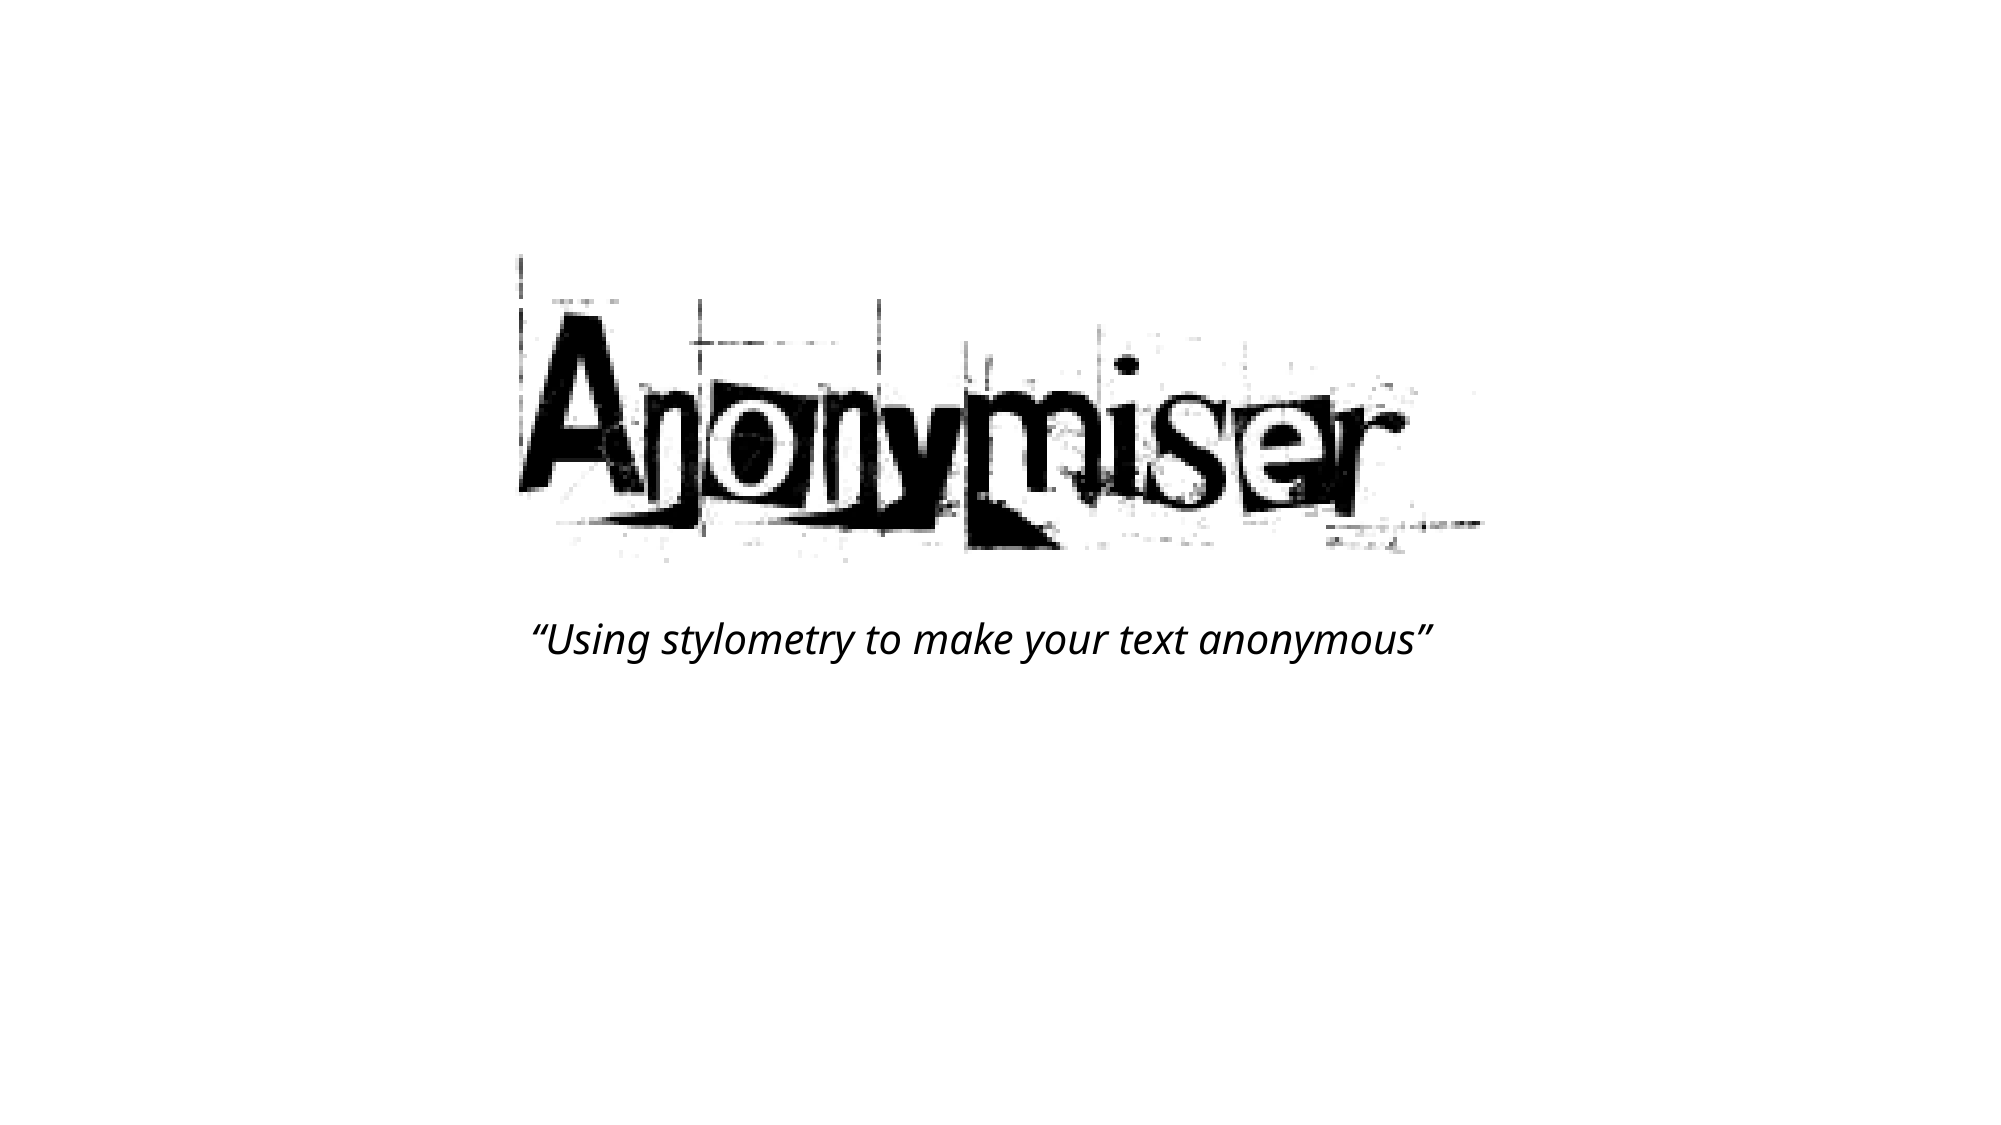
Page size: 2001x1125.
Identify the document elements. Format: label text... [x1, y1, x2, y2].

picture [515, 254, 1485, 563]
text_box “Using stylometry to make your text anonymous” [515, 605, 1467, 670]
